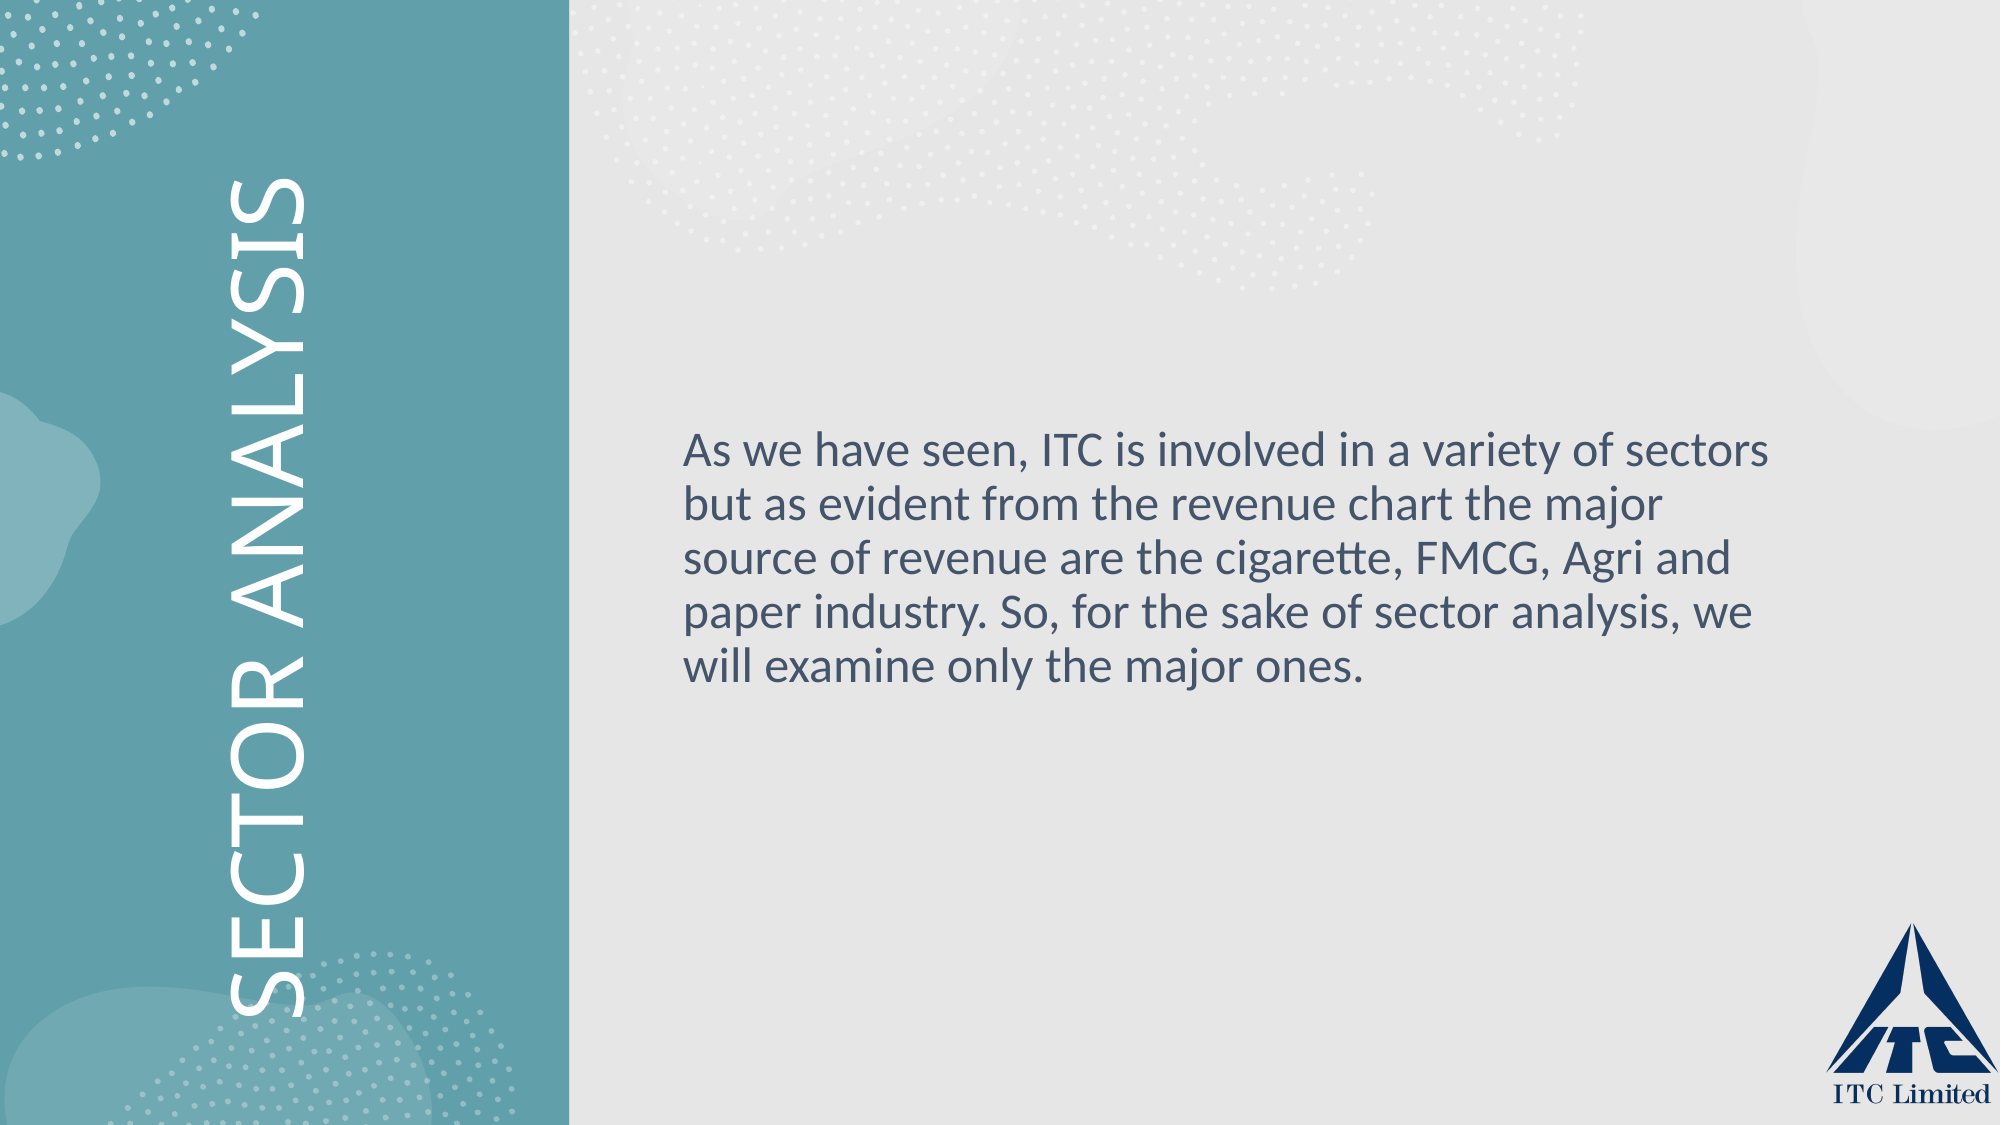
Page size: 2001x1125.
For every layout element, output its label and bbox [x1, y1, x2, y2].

text_box [0, 0, 2000, 1125]
picture [1823, 921, 2000, 1105]
